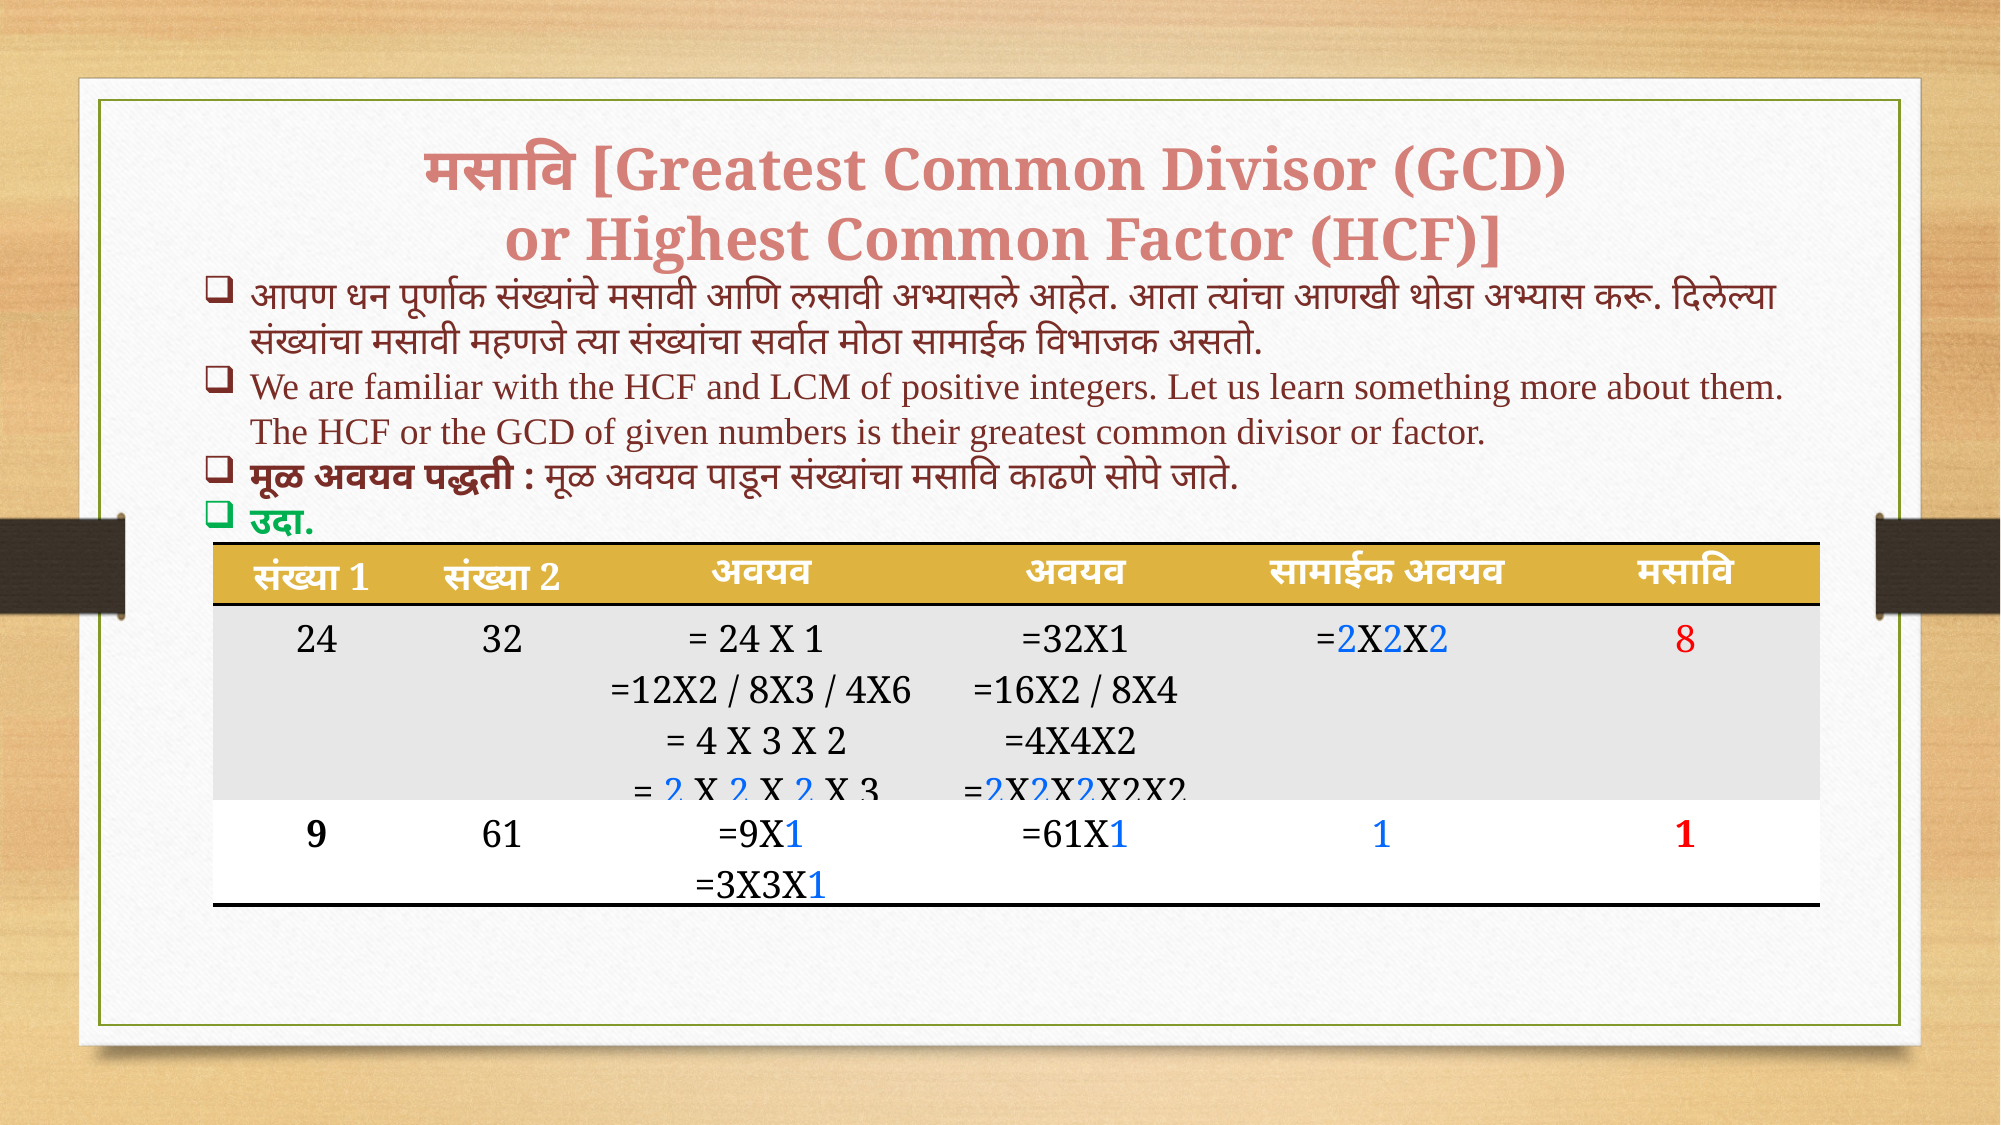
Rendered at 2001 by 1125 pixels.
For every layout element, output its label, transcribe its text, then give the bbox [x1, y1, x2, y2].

table_cell 32 [420, 606, 584, 800]
table_cell =32X1 =16X2 / 8X4 =4X4X2 =2X2X2X2X2 [938, 606, 1213, 800]
table_header अवयव [584, 545, 938, 603]
text_box मसावि [Greatest Common Divisor (GCD) or Highest Common Factor (HCF)] आपण धन पूर्णाक संख्यांचे मसावी आणि लसावी अभ्यासले आहेत. आता त्यांचा आणखी थोडा अभ्यास करू. दिलेल्या संख्यांचा मसावी महणजे त्या संख्यांचा सर्वात मोठा सामाईक विभाजक असतो. We are familiar with the HCF and LCM of positive integers. Let us learn something more about them. The HCF or the GCD of given numbers is their greatest common divisor or factor. मूळ अवयव पद्धती : मूळ अवयव पाडून संख्यांचा मसावि काढणे सोपे जाते. उदा. [188, 124, 1820, 910]
table_cell 1 [1213, 800, 1552, 903]
table_cell =2X2X2 [1213, 606, 1552, 800]
table_header अवयव [938, 545, 1213, 603]
table_header सामाईक अवयव [1213, 545, 1552, 603]
table_cell 9 [213, 800, 420, 903]
table_header संख्या 1 [213, 545, 420, 603]
table_cell 8 [1552, 606, 1820, 800]
table_cell =61X1 [938, 800, 1213, 903]
table_cell 1 [1552, 800, 1820, 903]
table_cell 61 [420, 800, 584, 903]
table_header संख्या 2 [420, 545, 584, 603]
table_cell = 24 X 1 =12X2 / 8X3 / 4X6 = 4 X 3 X 2 = 2 X 2 X 2 X 3 [584, 606, 938, 800]
table_header मसावि [1552, 545, 1820, 603]
table_cell 24 [213, 606, 420, 800]
table_cell =9X1 =3X3X1 [584, 800, 938, 903]
picture [0, 0, 2001, 1125]
